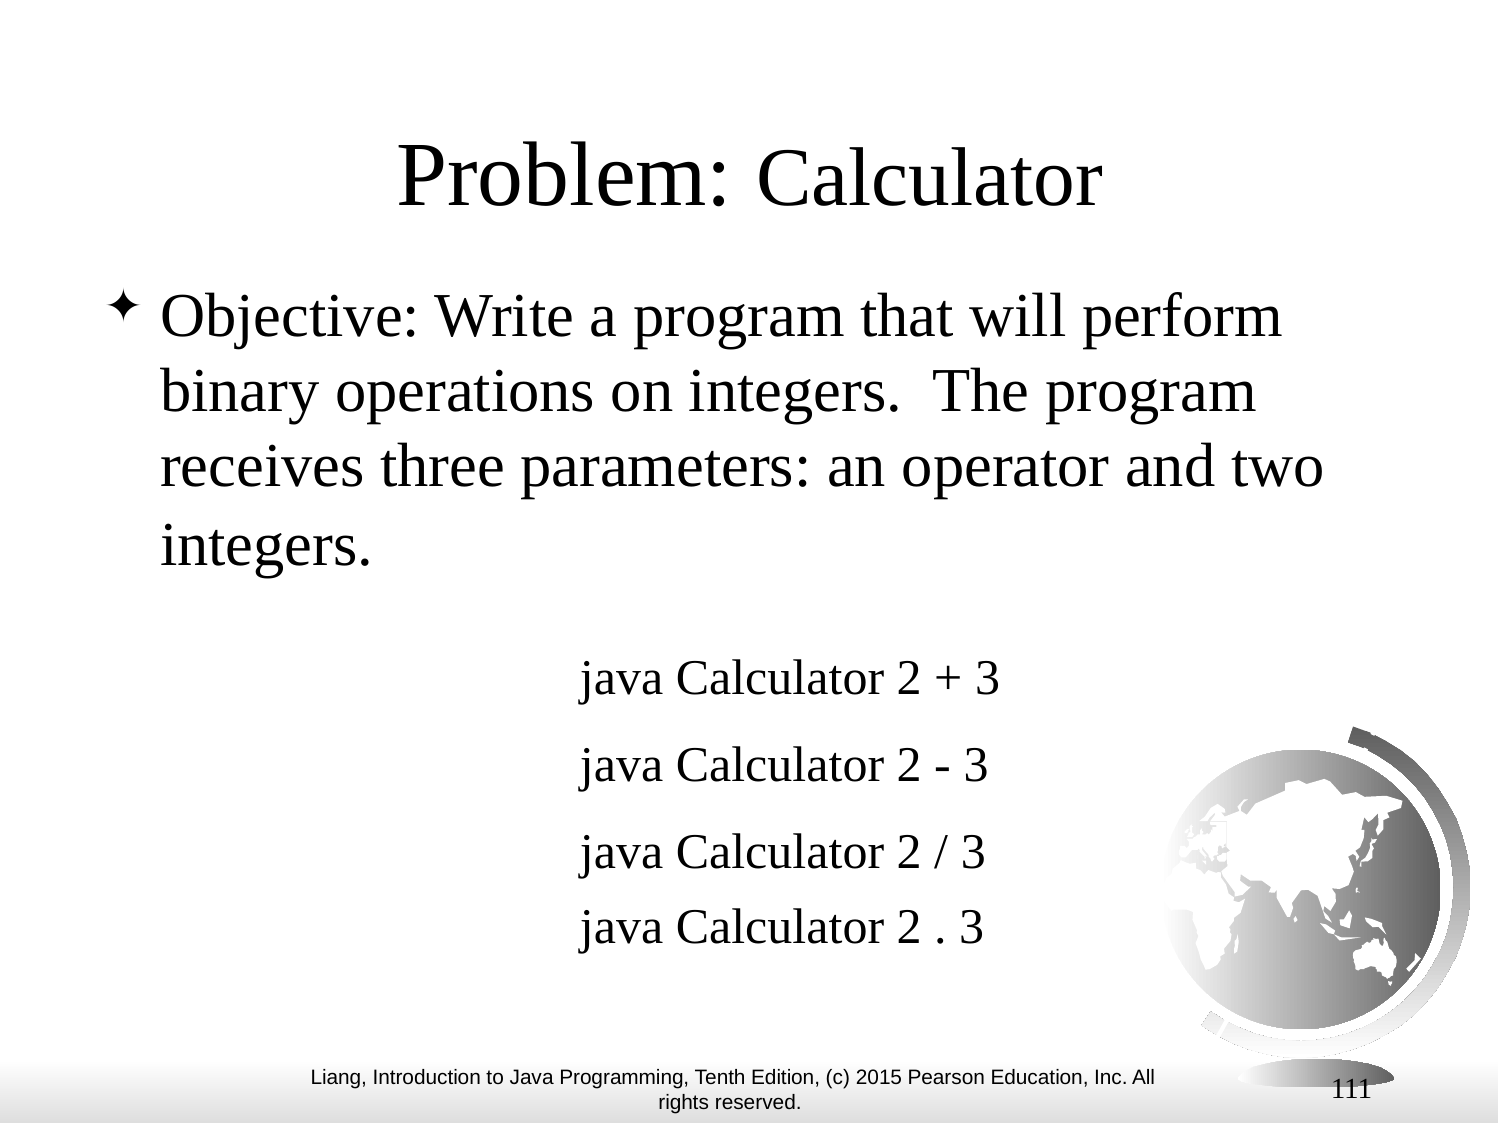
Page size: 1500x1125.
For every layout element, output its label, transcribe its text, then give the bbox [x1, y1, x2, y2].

slide_number 111 [1074, 1049, 1388, 1125]
text_box java Calculator 2 / 3 [552, 811, 1378, 886]
list Objective: Write a program that will perform binary operations on integers. The program receives three parameters: an operator and two integers. [88, 266, 1412, 638]
text_box java Calculator 2 - 3 [565, 724, 1391, 799]
text_box java Calculator 2 . 3 [552, 886, 1378, 962]
text_box java Calculator 2 + 3 [565, 636, 1391, 712]
title Problem: Calculator [112, 75, 1388, 263]
